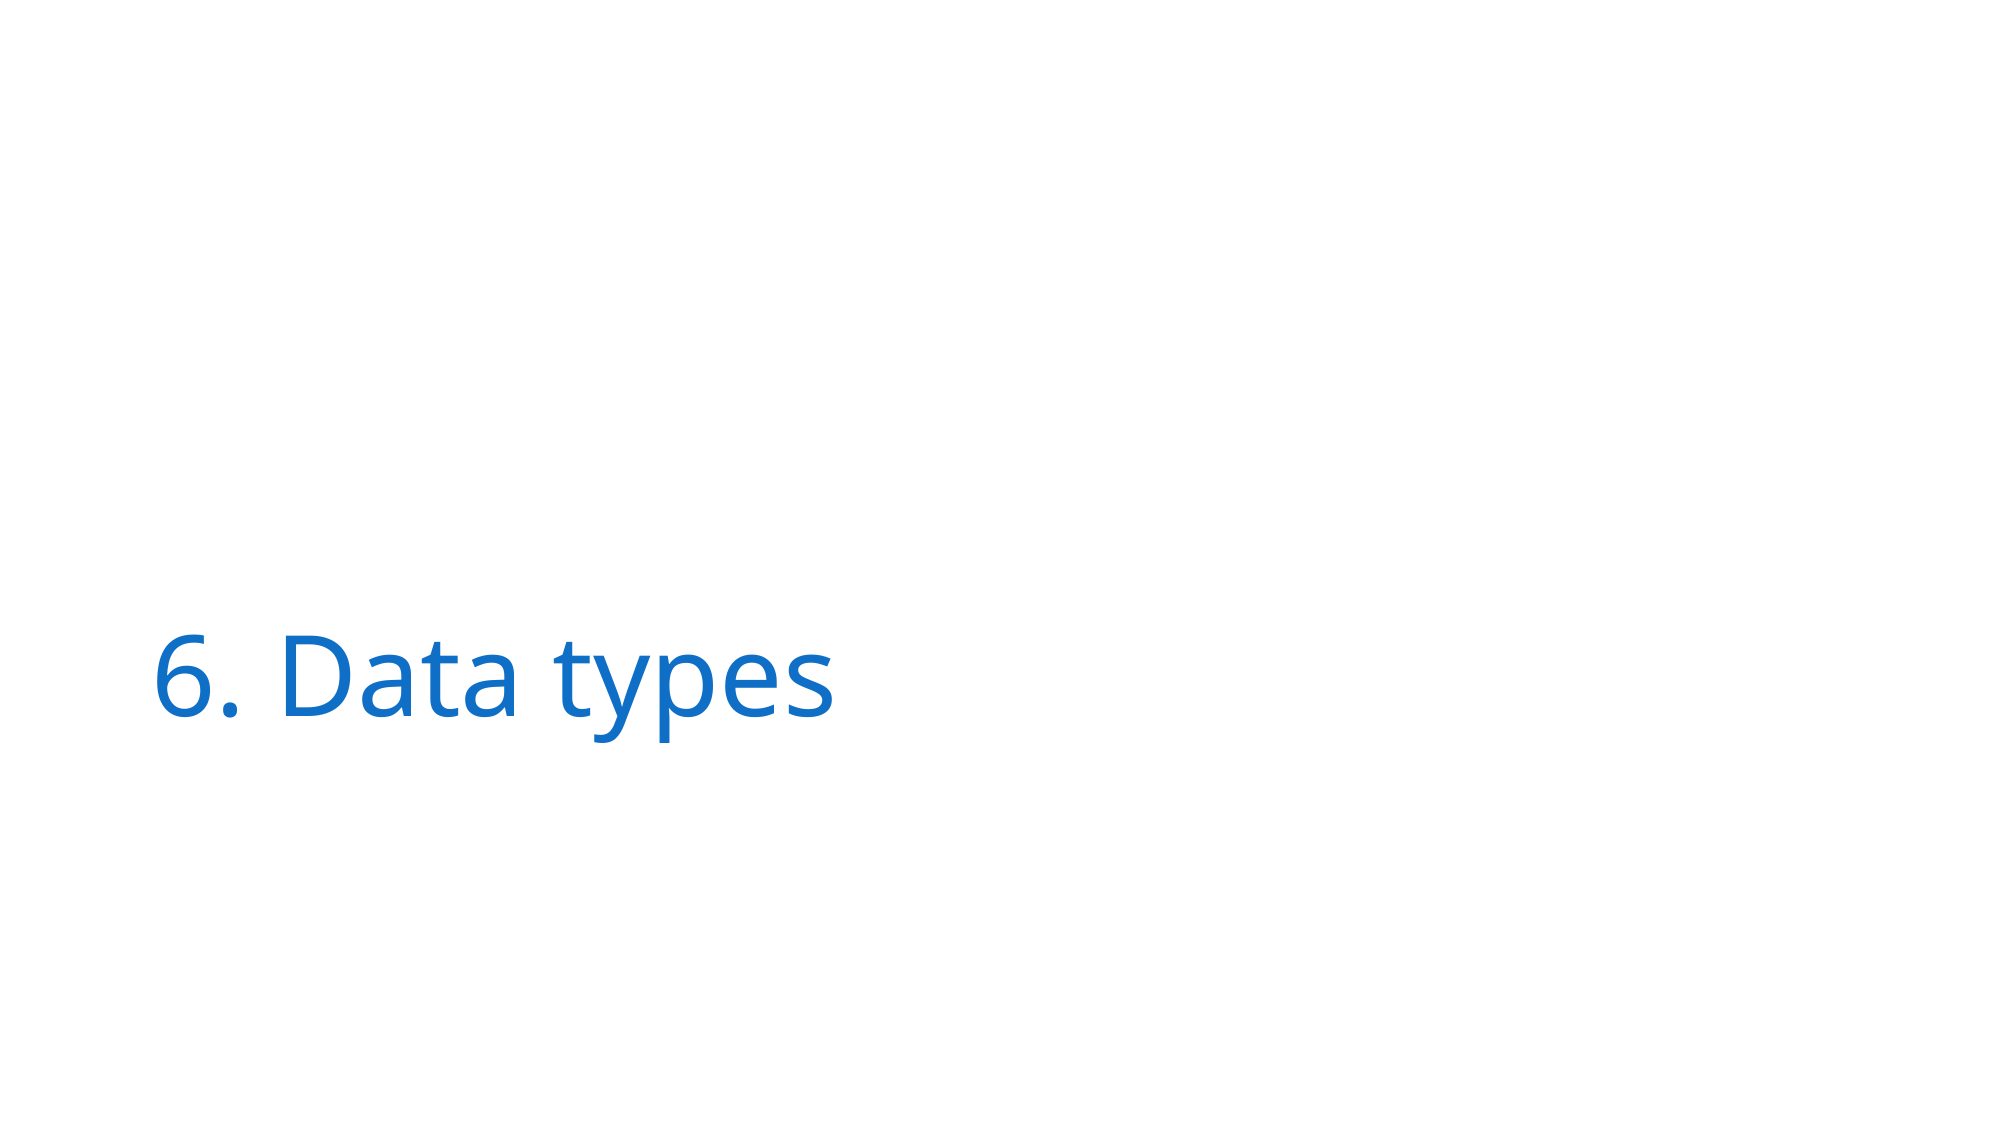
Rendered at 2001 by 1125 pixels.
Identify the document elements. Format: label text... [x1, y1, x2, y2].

title 6. Data types [136, 280, 1862, 749]
